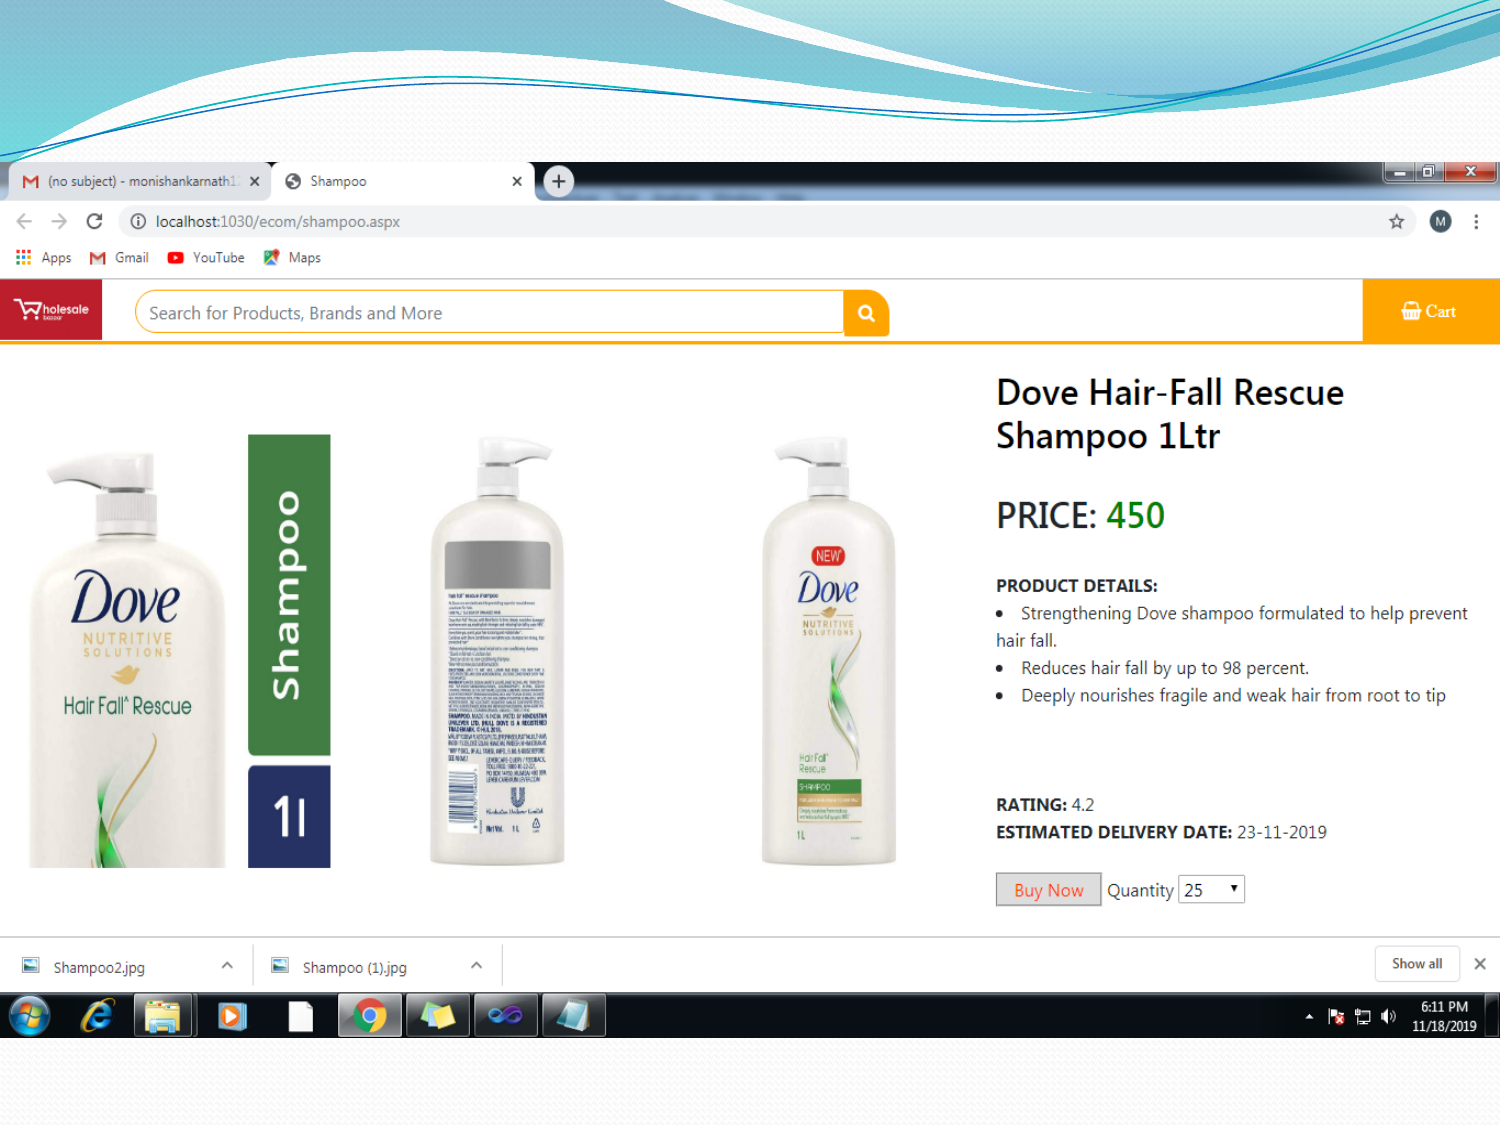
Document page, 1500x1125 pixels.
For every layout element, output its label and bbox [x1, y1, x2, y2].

picture [0, 162, 1500, 1038]
